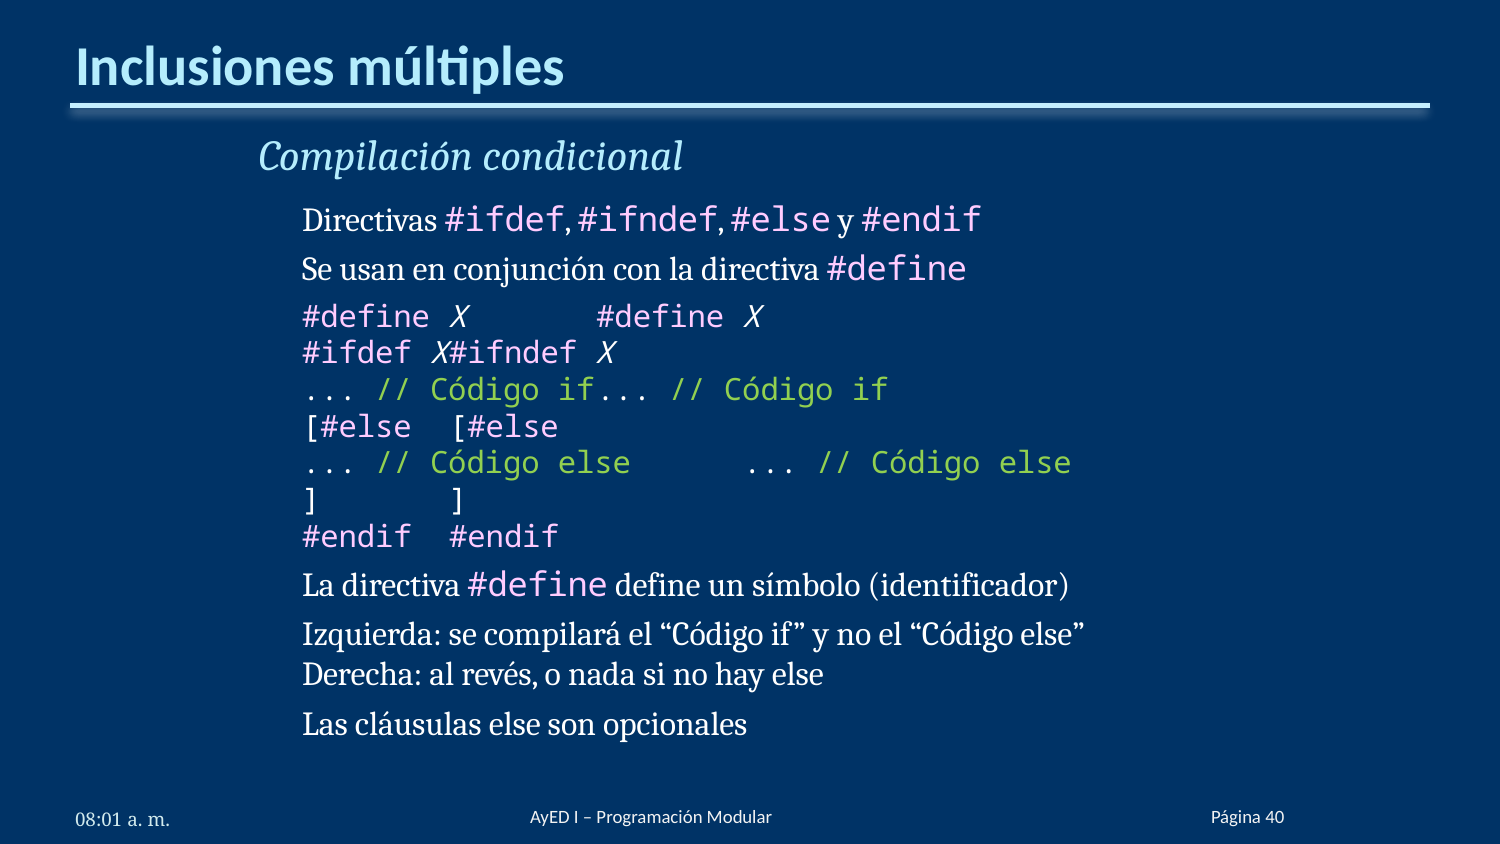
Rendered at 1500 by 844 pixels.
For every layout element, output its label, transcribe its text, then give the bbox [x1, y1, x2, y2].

title Inclusiones múltiples [75, 35, 1425, 97]
slide_number Página 40 [1136, 782, 1285, 827]
list Compilación condicional Directivas #ifdef, #ifndef, #else y #endif Se usan en conjunción con la directiva #define #define X #define X #ifdef X #ifndef X ... // Código if ... // Código if [#else [#else ... // Código else ... // Código else ] ] #endif #endif La directiva #define define un símbolo (identificador) Izquierda: se compilará el “Código if” y no el “Código else” Derecha: al revés, o nada si no hay else Las cláusulas else son opcionales [243, 120, 1273, 750]
footer AyED I – Programación Modular [529, 782, 1046, 827]
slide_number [75, 788, 425, 833]
